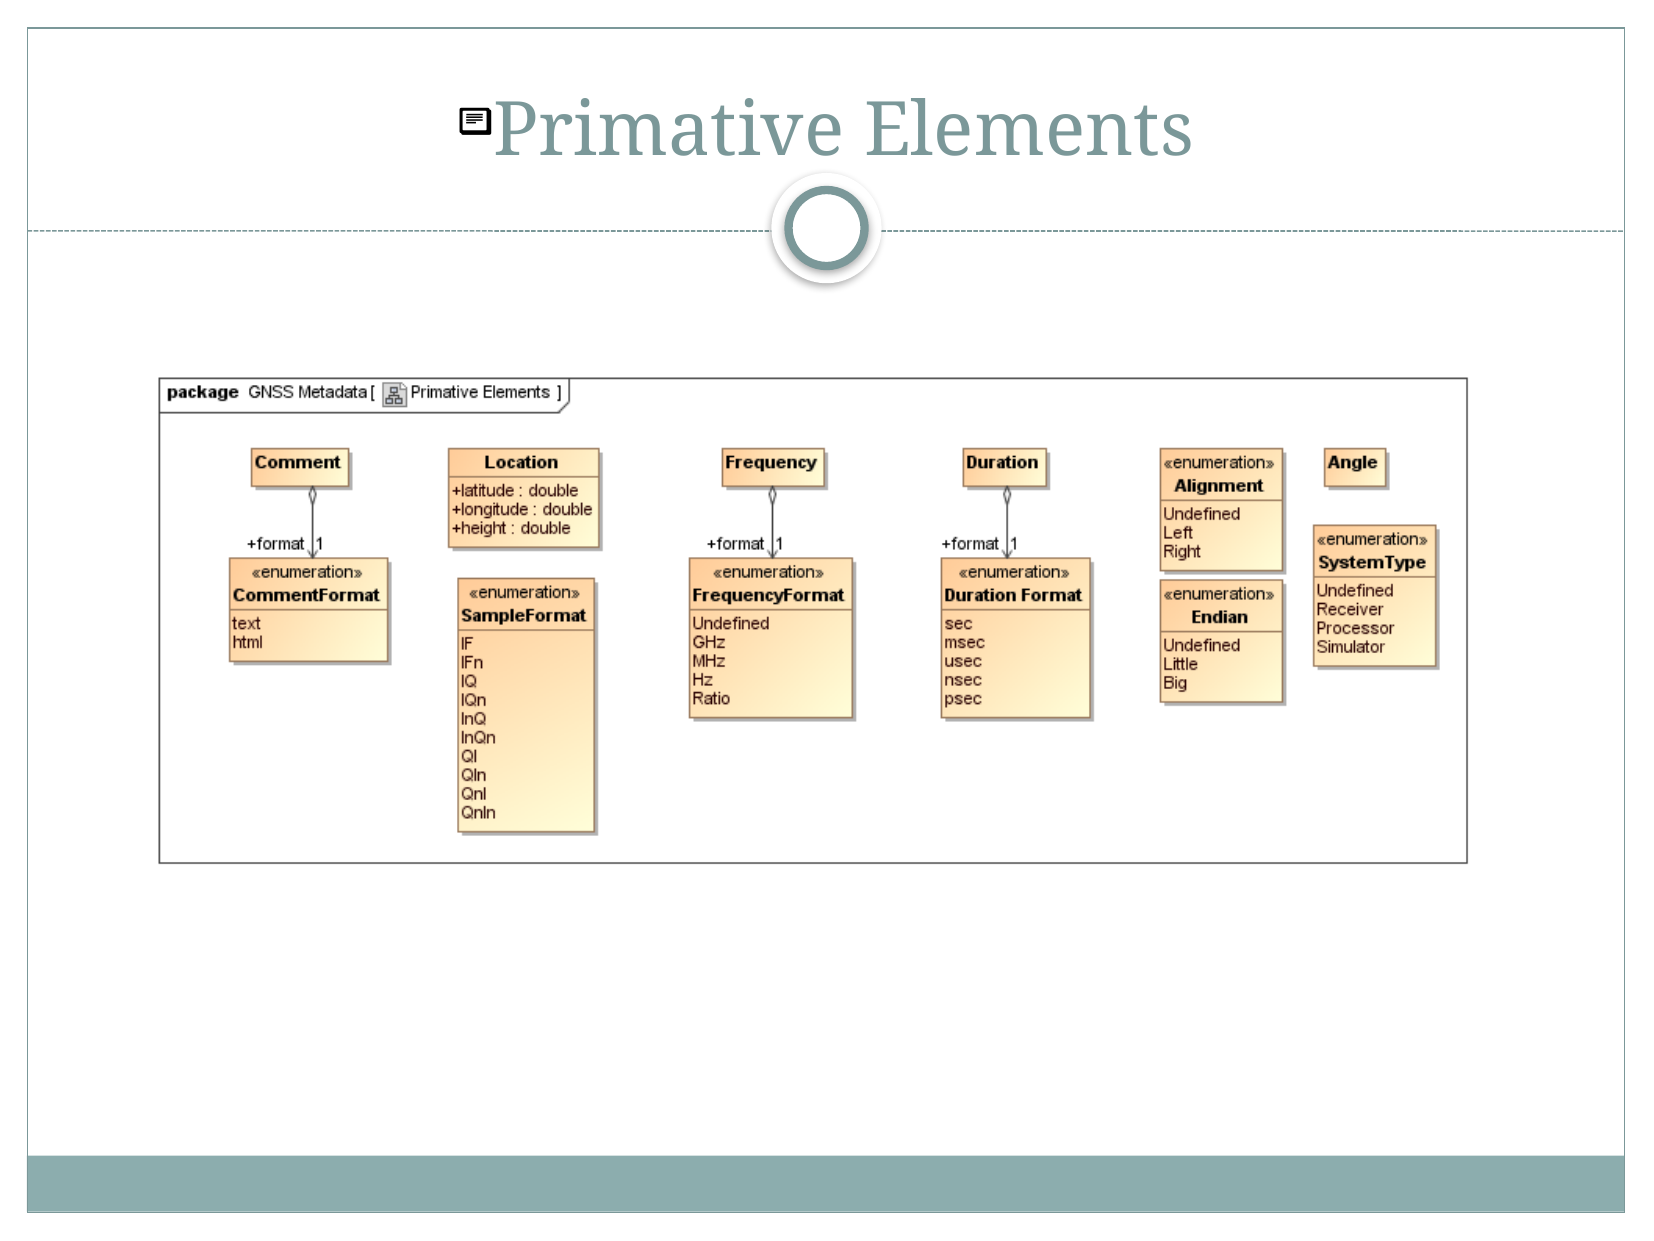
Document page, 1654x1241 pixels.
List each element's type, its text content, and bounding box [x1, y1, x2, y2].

title Primative Elements [54, 41, 1598, 179]
picture [151, 370, 1490, 887]
